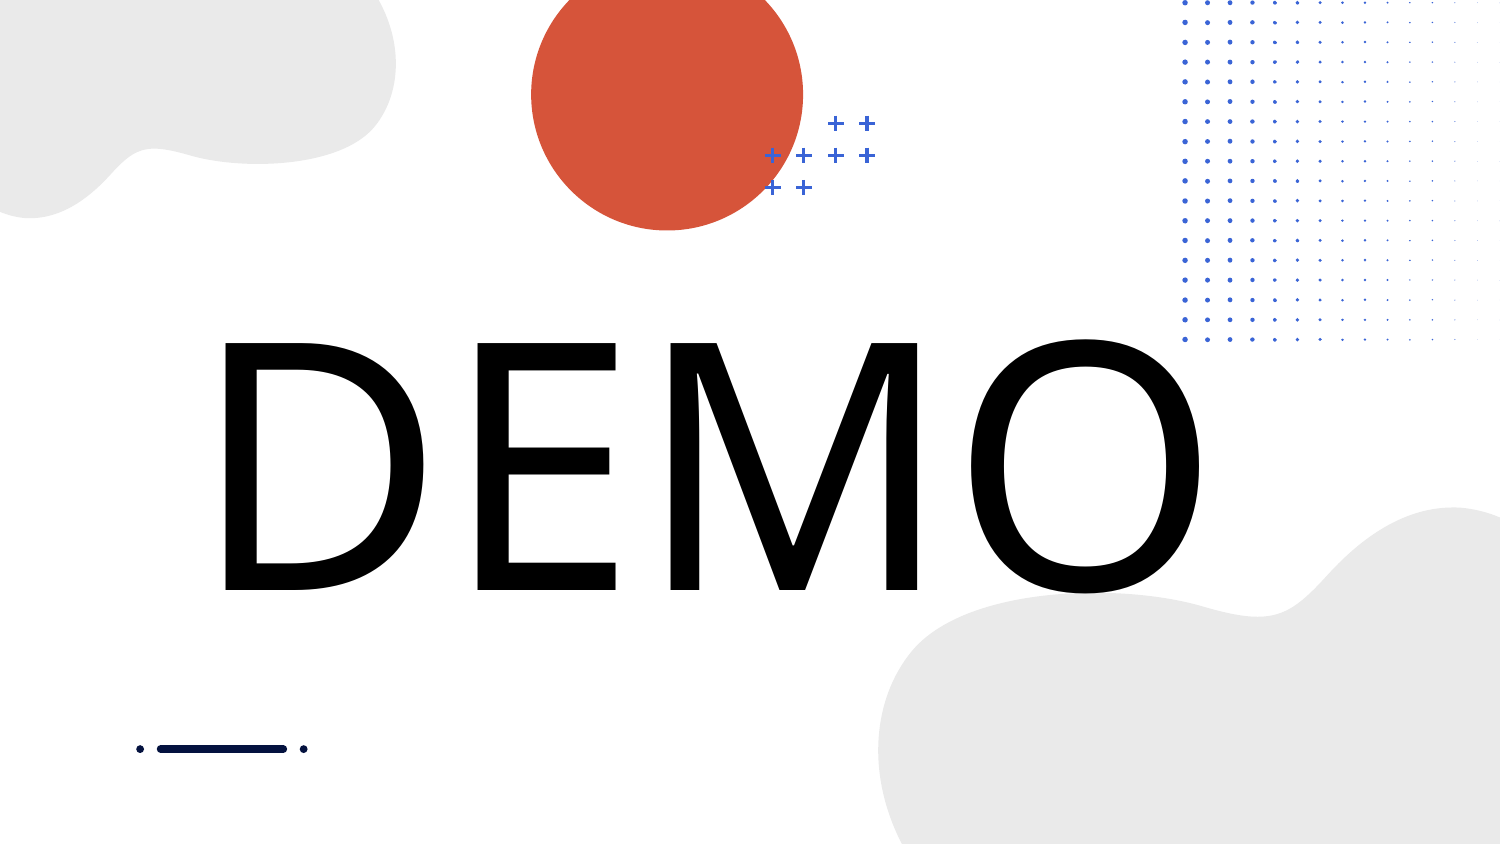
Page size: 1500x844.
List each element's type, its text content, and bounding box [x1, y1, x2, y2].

title DEMO [177, 349, 1314, 555]
